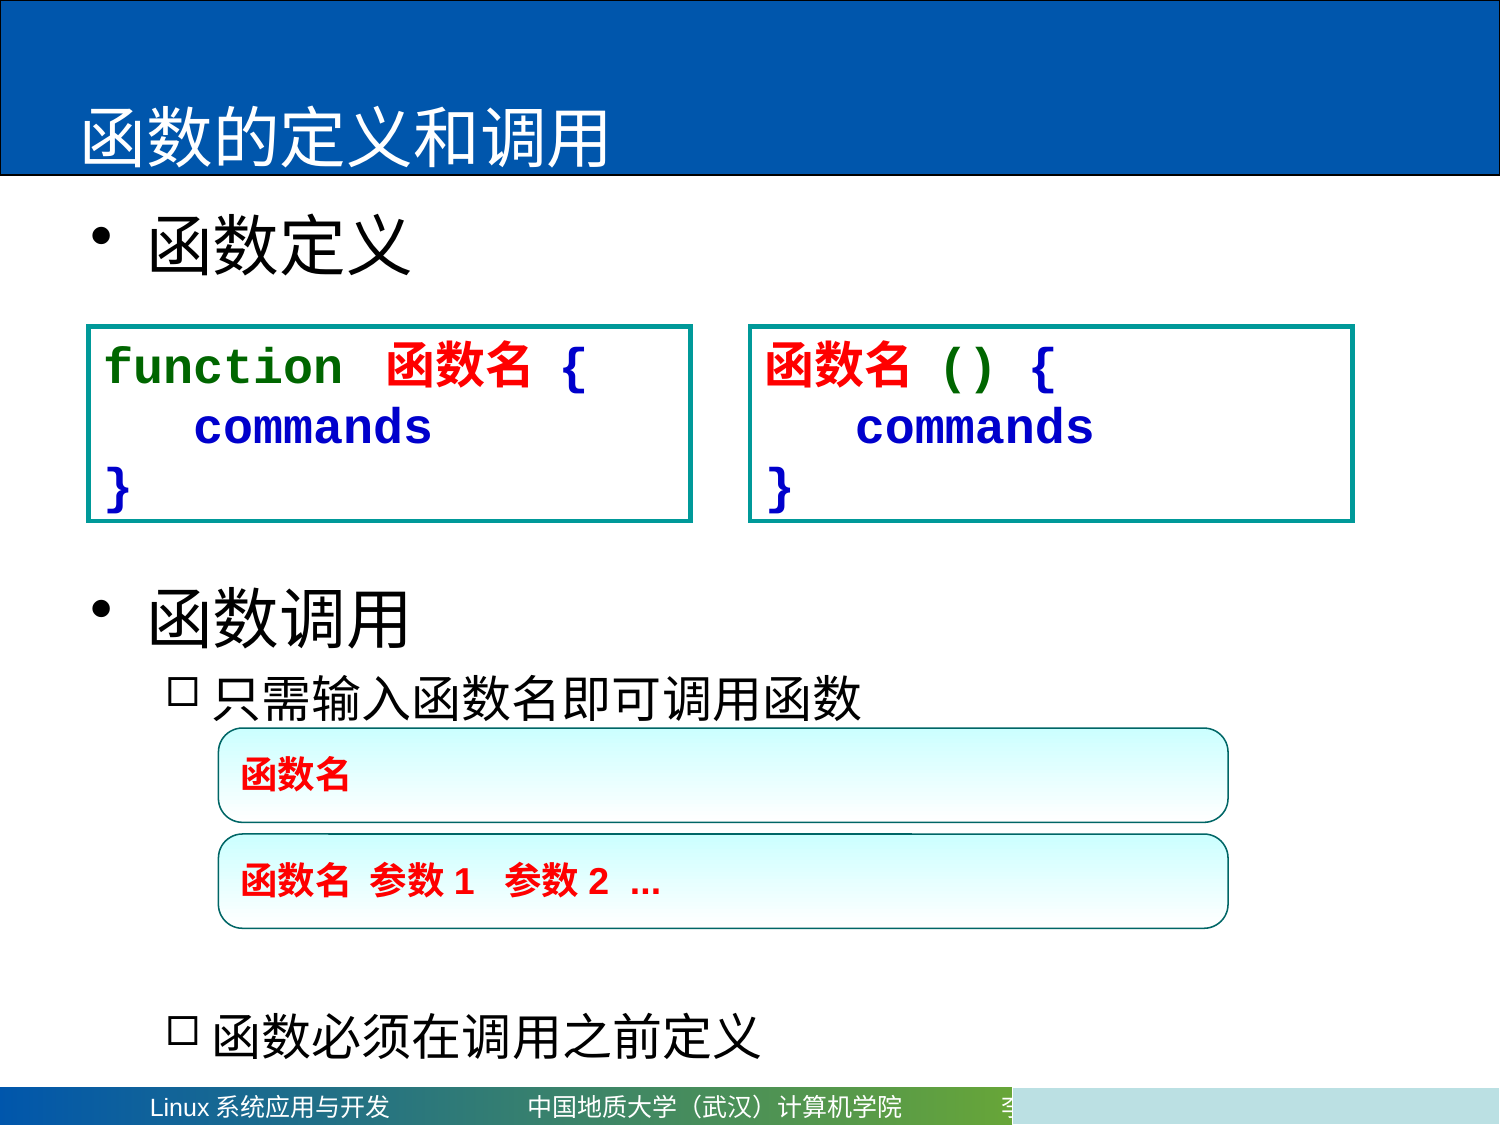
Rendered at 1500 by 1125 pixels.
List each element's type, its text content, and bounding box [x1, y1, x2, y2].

text_box 函数名 () { commands } [749, 326, 1353, 521]
slide_number [75, 1024, 425, 1100]
text_box 函数名 [218, 728, 1229, 823]
footer [360, 1023, 1247, 1099]
text_box 函数名 参数1 参数2 ... [218, 833, 1229, 929]
text_box function 函数名 { commands } [88, 326, 691, 521]
slide_number [1074, 1024, 1425, 1100]
list 函数定义 函数调用 只需输入函数名即可调用函数 函数必须在调用之前定义 [75, 196, 1425, 1006]
title 函数的定义和调用 [64, 42, 1415, 230]
